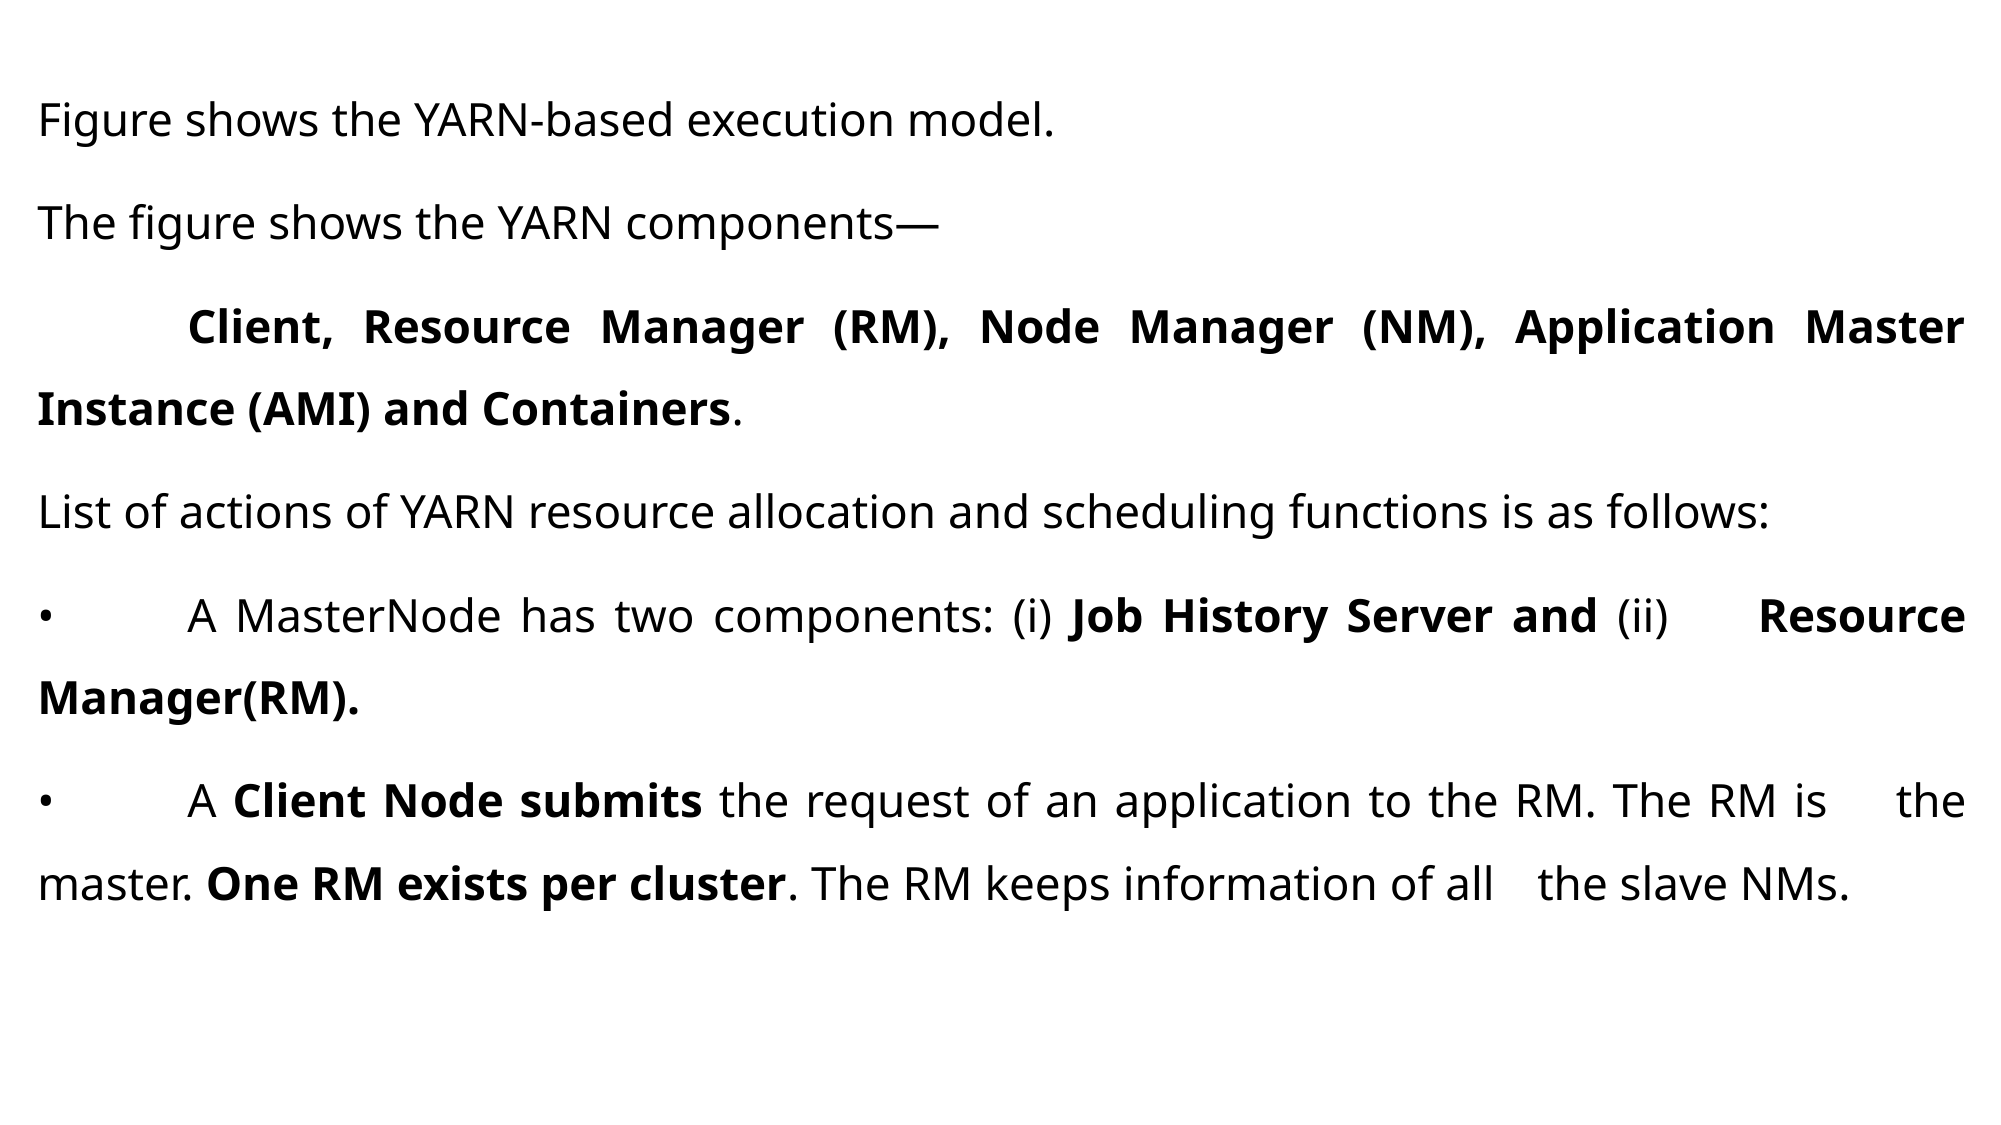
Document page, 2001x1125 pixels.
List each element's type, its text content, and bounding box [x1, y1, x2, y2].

list Figure shows the YARN-based execution model. The figure shows the YARN components— Client, Resource Manager (RM), Node Manager (NM), Application Master Instance (AMI) and Containers. List of actions of YARN resource allocation and scheduling functions is as follows: • A MasterNode has two components: (i) Job History Server and (ii) Resource Manager(RM). • A Client Node submits the request of an application to the RM. The RM is the master. One RM exists per cluster. The RM keeps information of all the slave NMs. [22, 55, 1982, 1009]
